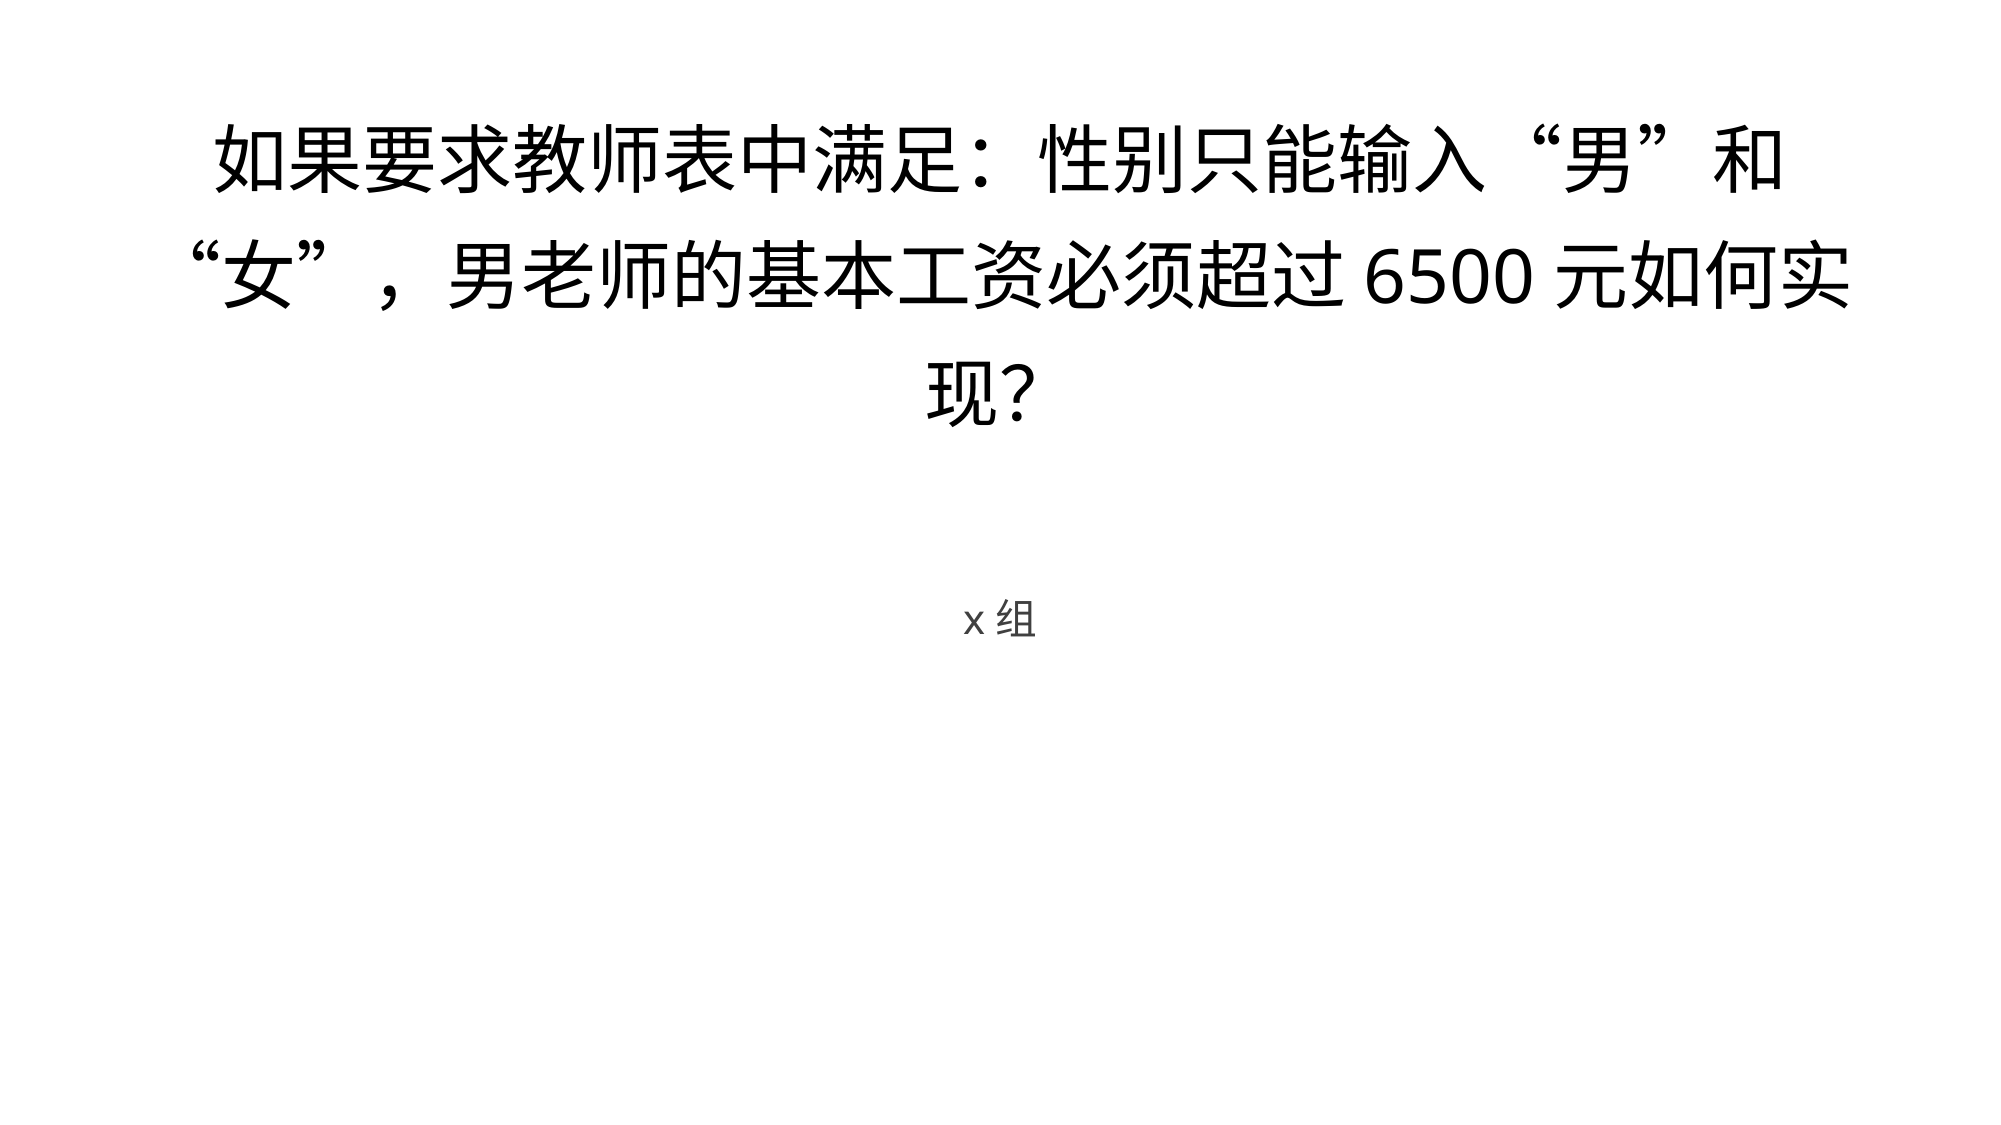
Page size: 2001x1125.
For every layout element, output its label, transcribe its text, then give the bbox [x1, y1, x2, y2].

title 如果要求教师表中满足：性别只能输入“男”和“女”，男老师的基本工资必须超过6500元如何实现？ [121, 184, 1879, 444]
subtitle x组 [249, 590, 1750, 863]
